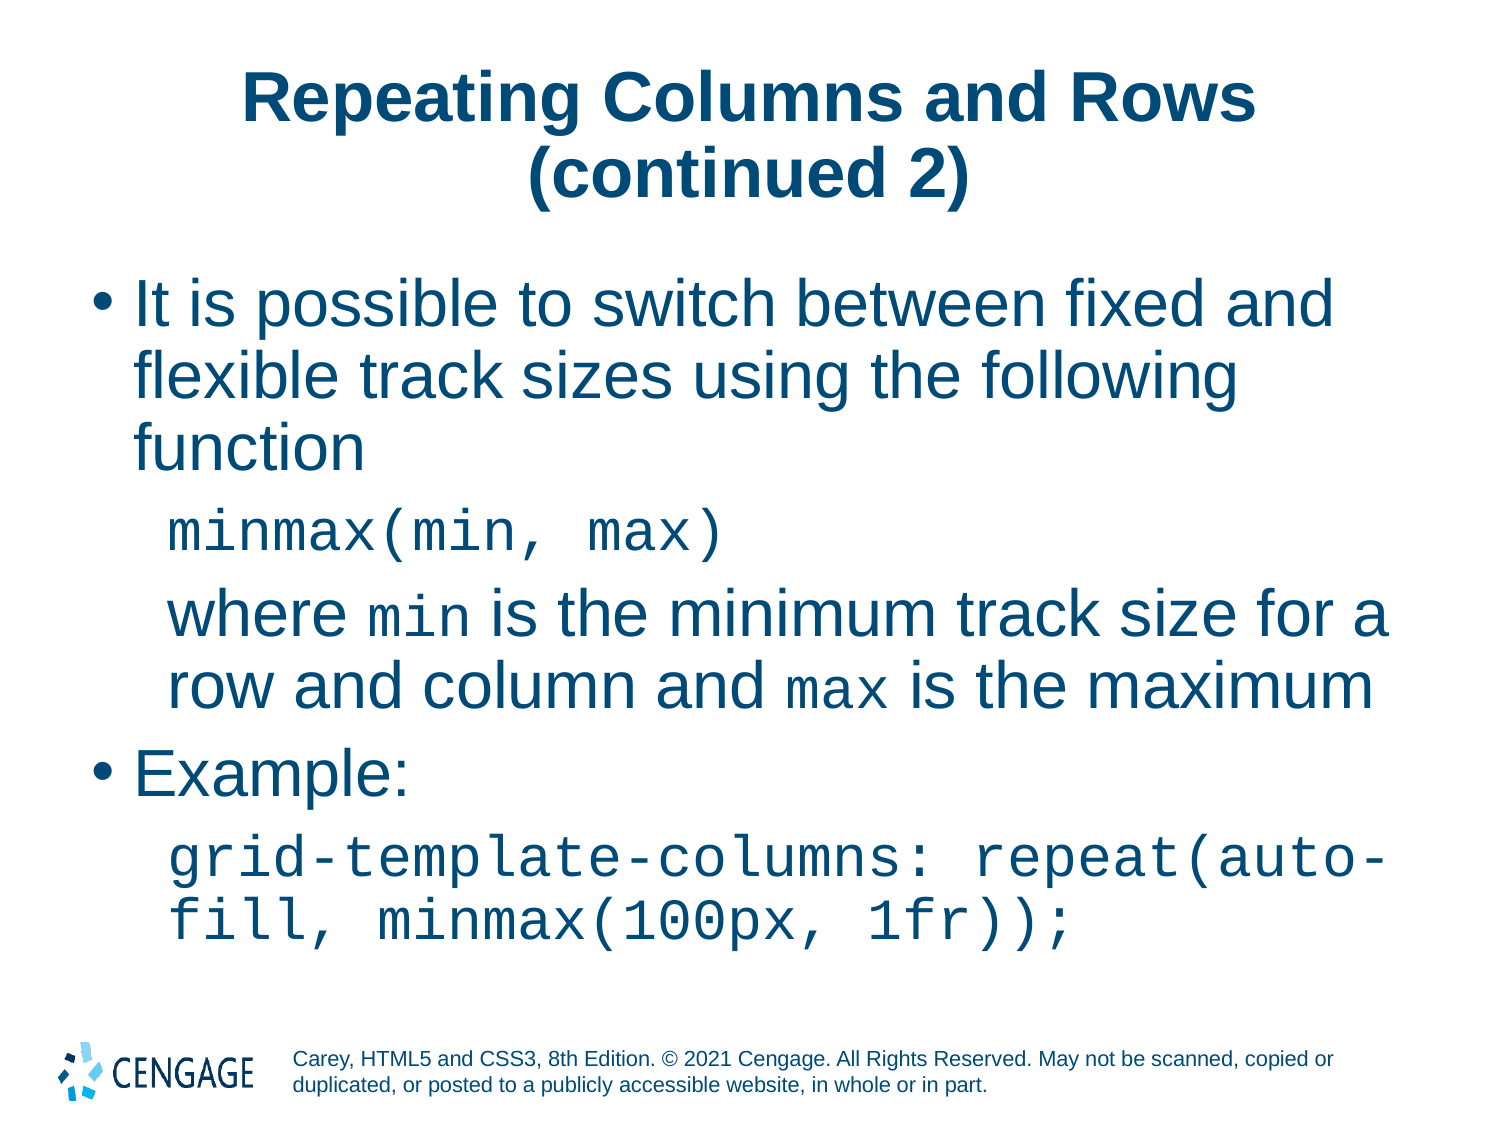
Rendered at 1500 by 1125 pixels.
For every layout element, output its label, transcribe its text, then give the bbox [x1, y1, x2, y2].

title Repeating Columns and Rows (continued 2) [103, 59, 1397, 171]
list It is possible to switch between fixed and flexible track sizes using the following function minmax(min, max) where min is the minimum track size for a row and column and max is the maximum Example: grid-template-columns: repeat(auto-fill, minmax(100px, 1fr)); [91, 268, 1410, 990]
picture [58, 1042, 253, 1101]
